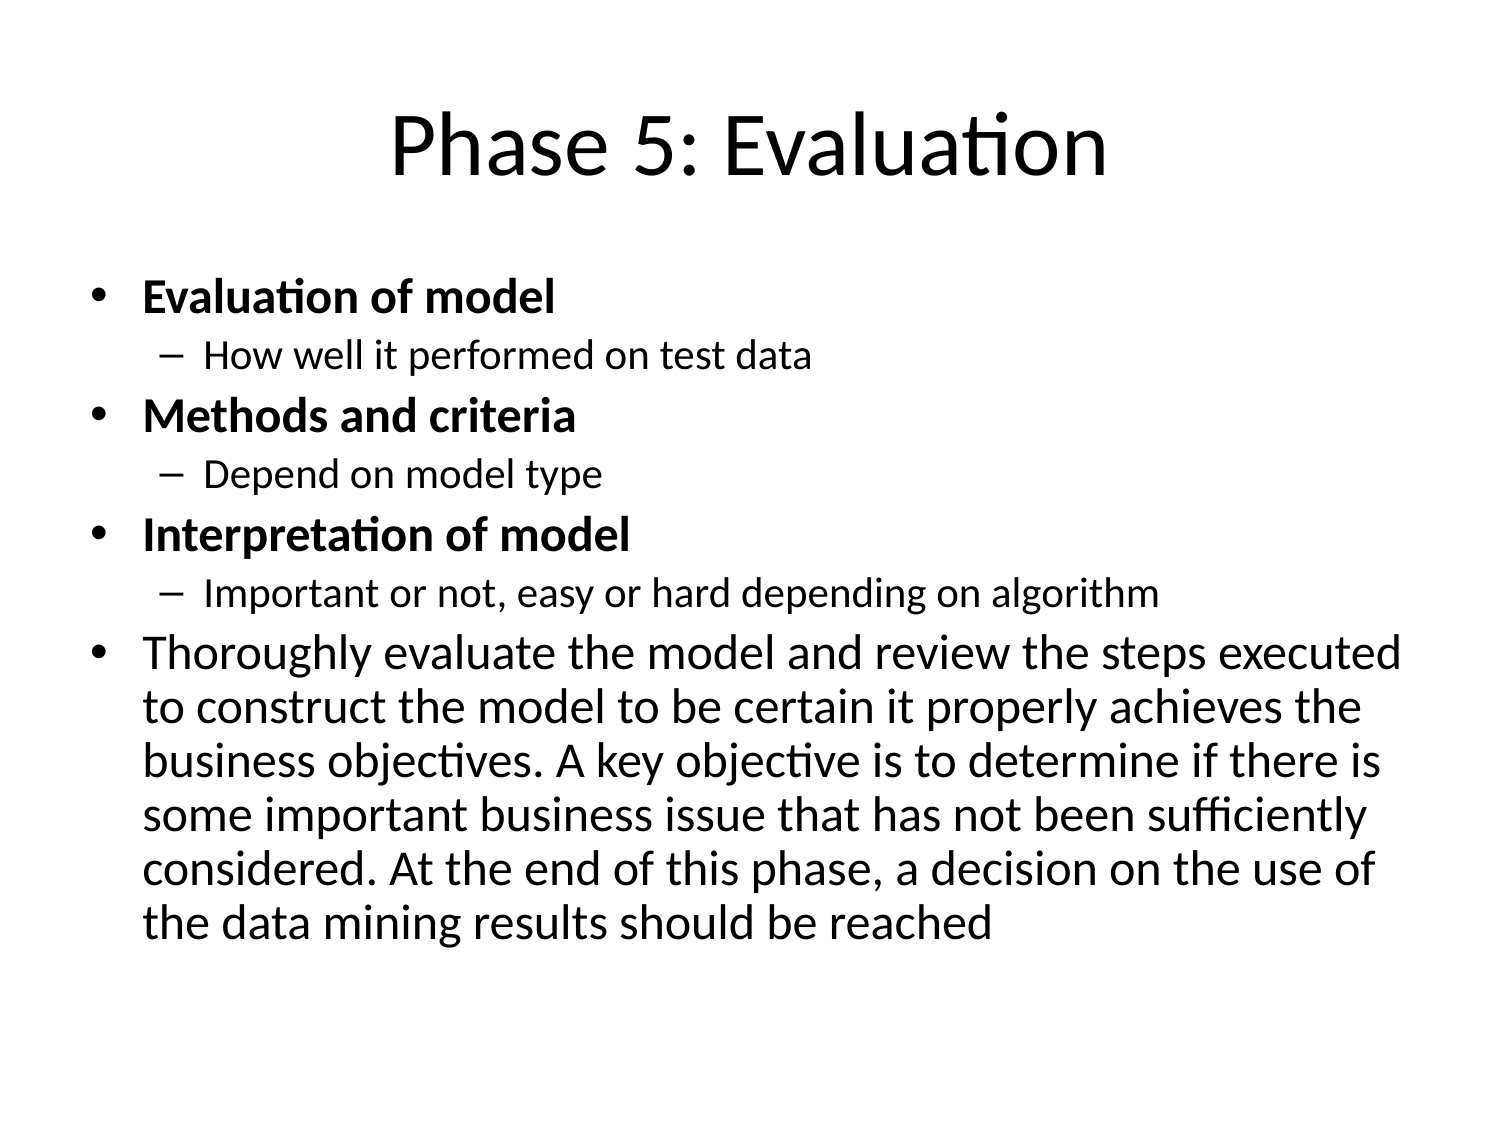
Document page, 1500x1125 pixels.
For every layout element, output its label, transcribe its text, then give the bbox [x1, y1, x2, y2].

title Phase 5: Evaluation [75, 45, 1425, 233]
list Evaluation of model How well it performed on test data Methods and criteria Depend on model type Interpretation of model Important or not, easy or hard depending on algorithm Thoroughly evaluate the model and review the steps executed to construct the model to be certain it properly achieves the business objectives. A key objective is to determine if there is some important business issue that has not been sufficiently considered. At the end of this phase, a decision on the use of the data mining results should be reached [75, 262, 1425, 1005]
